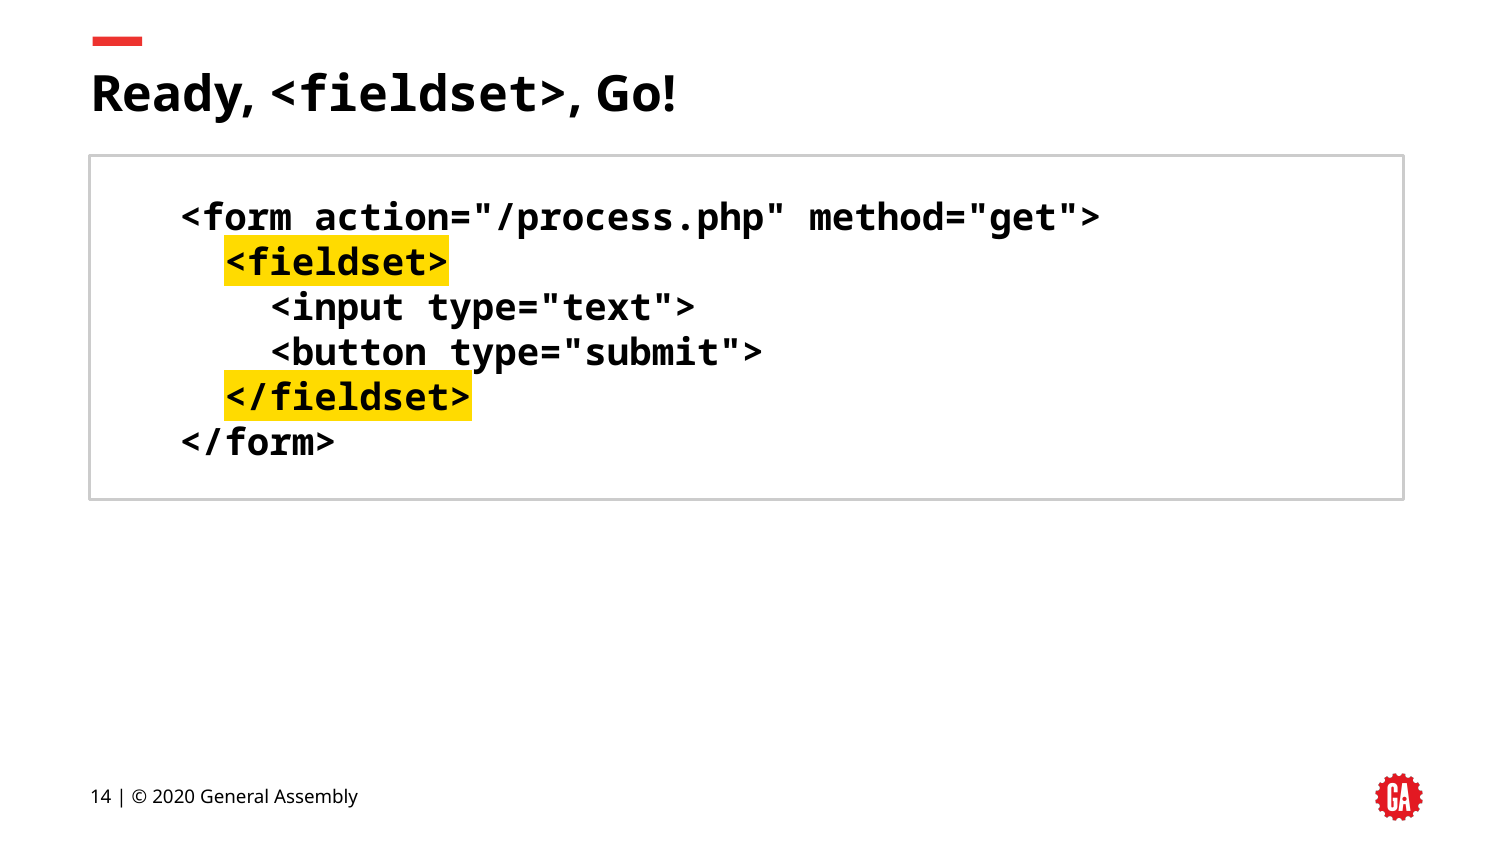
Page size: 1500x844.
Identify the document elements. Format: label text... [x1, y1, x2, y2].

text_box <form action="/process.php" method="get"> <fieldset> <input type="text"> <button type="submit"> </fieldset> </form> [89, 155, 1404, 500]
slide_number ‹#› | © 2020 General Assembly [75, 764, 465, 830]
title Ready, <fieldset>, Go! [75, 46, 1473, 140]
picture [1373, 771, 1425, 823]
